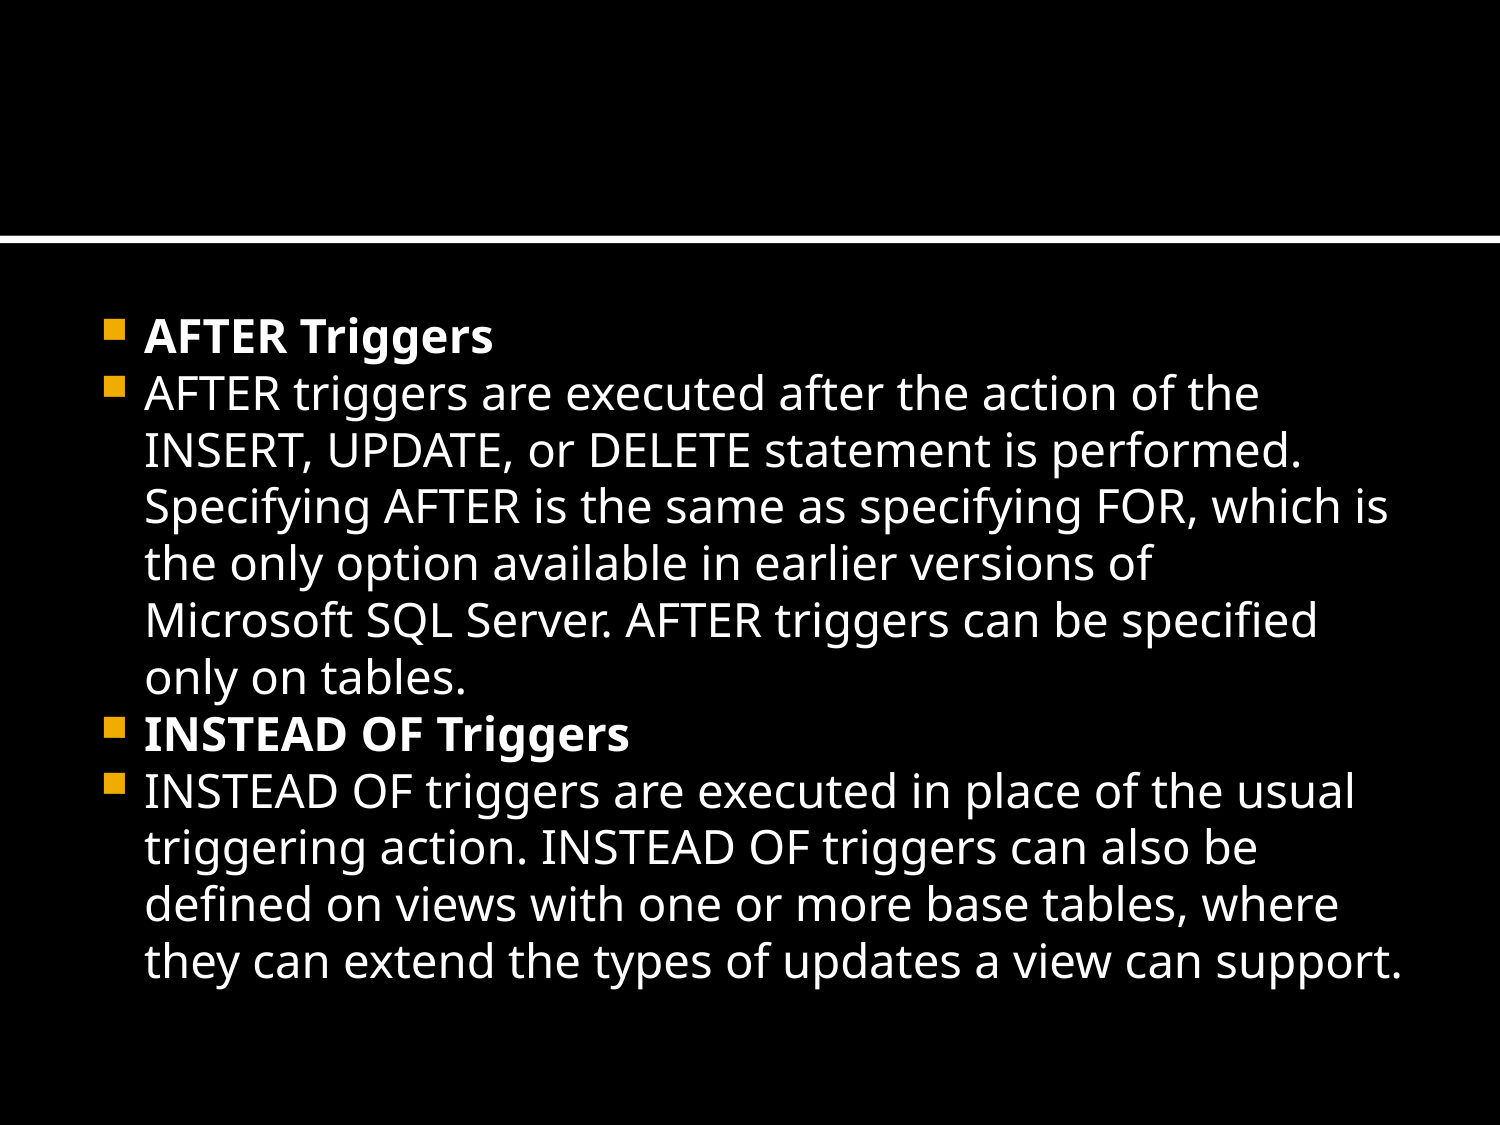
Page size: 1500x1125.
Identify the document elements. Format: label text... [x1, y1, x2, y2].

list AFTER Triggers AFTER triggers are executed after the action of the INSERT, UPDATE, or DELETE statement is performed. Specifying AFTER is the same as specifying FOR, which is the only option available in earlier versions of Microsoft SQL Server. AFTER triggers can be specified only on tables. INSTEAD OF Triggers INSTEAD OF triggers are executed in place of the usual triggering action. INSTEAD OF triggers can also be defined on views with one or more base tables, where they can extend the types of updates a view can support. [75, 291, 1425, 1050]
